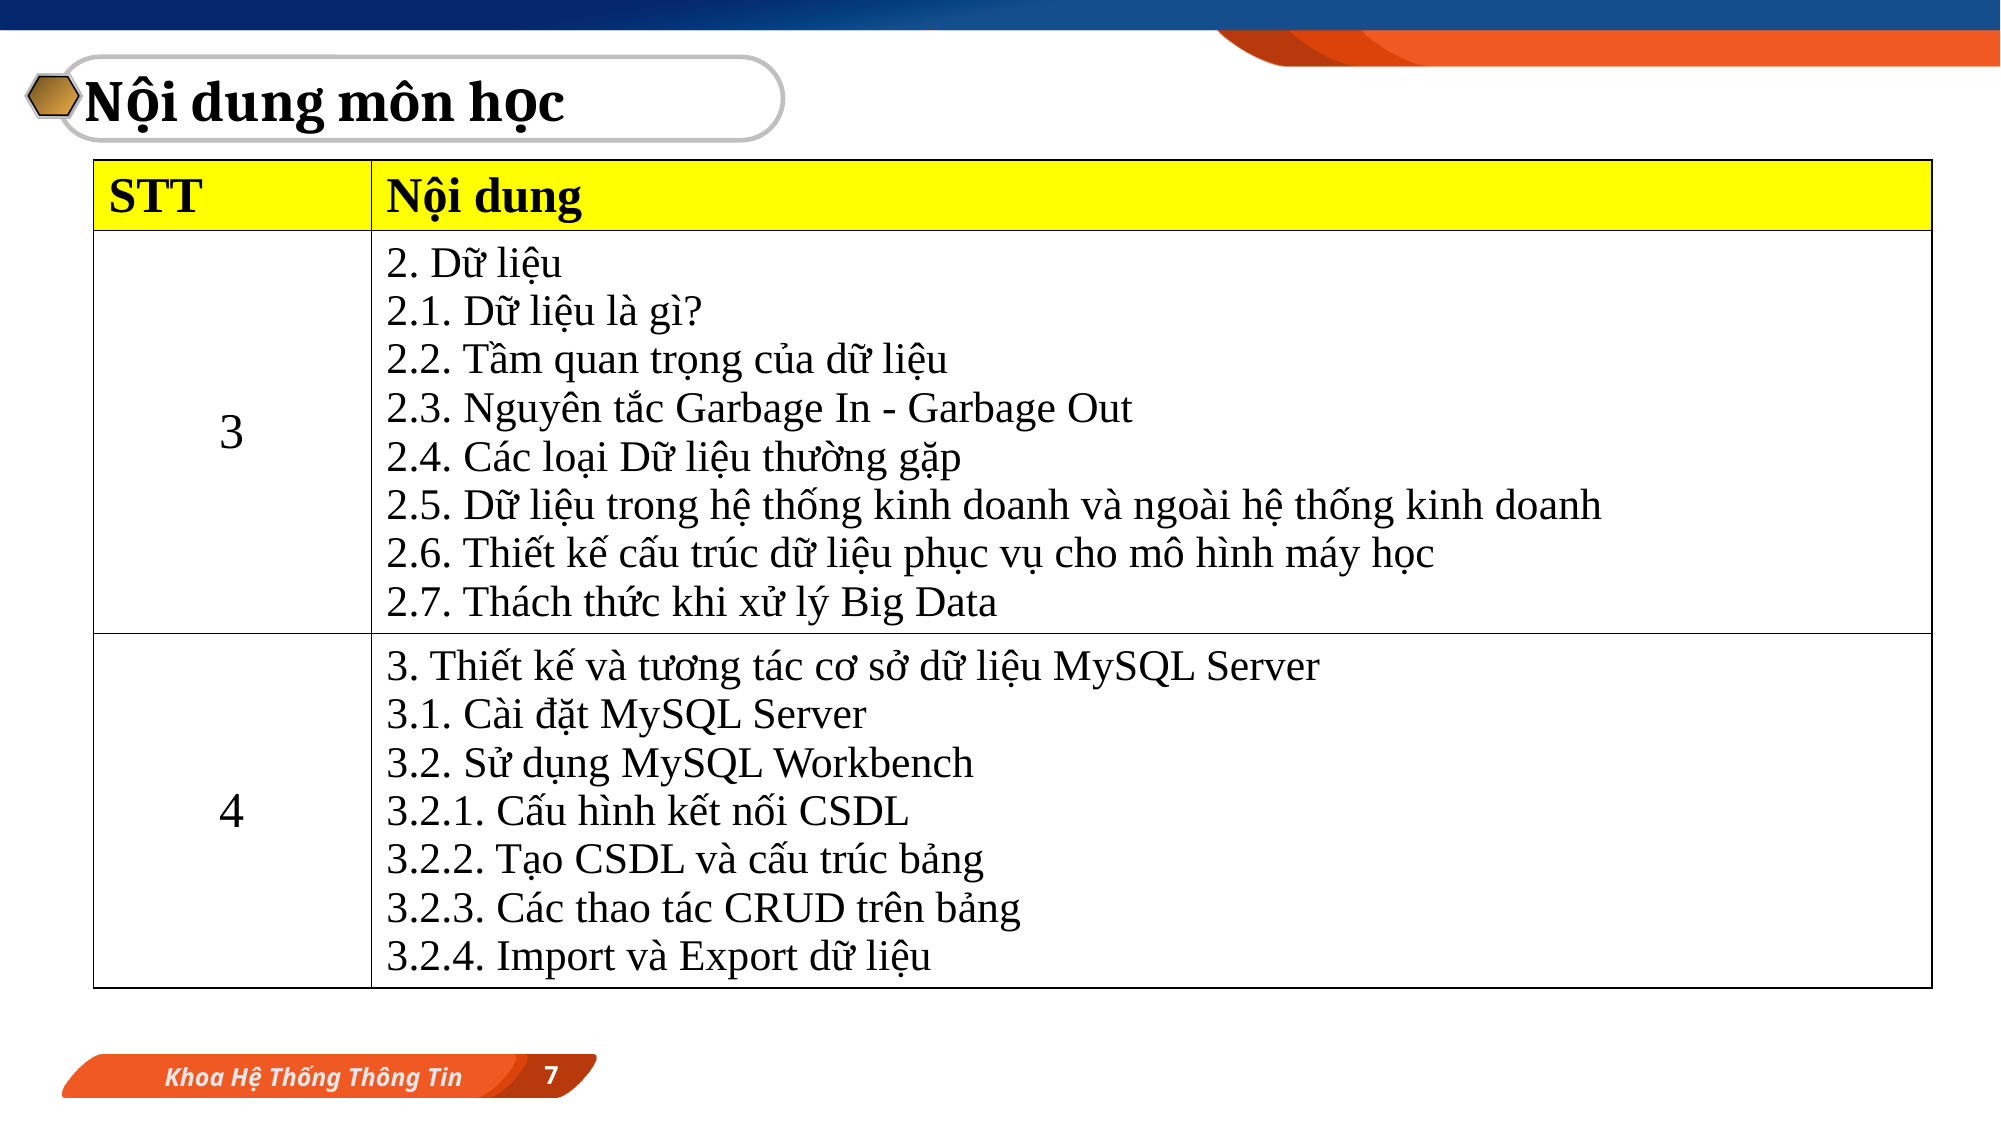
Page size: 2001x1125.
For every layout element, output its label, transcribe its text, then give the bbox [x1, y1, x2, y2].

table_cell 3 [94, 231, 371, 633]
picture [0, 0, 2001, 71]
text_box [24, 56, 784, 141]
footer Khoa Hệ Thống Thông Tin [119, 1054, 508, 1098]
table_cell 2. Dữ liệu 2.1. Dữ liệu là gì? 2.2. Tầm quan trọng của dữ liệu 2.3. Nguyên tắc Garbage In - Garbage Out 2.4. Các loại Dữ liệu thường gặp 2.5. Dữ liệu trong hệ thống kinh doanh và ngoài hệ thống kinh doanh 2.6. Thiết kế cấu trúc dữ liệu phục vụ cho mô hình máy học 2.7. Thách thức khi xử lý Big Data [372, 231, 1931, 633]
picture [34, 1017, 624, 1125]
table_header Nội dung [372, 161, 1931, 230]
table_cell 3. Thiết kế và tương tác cơ sở dữ liệu MySQL Server 3.1. Cài đặt MySQL Server 3.2. Sử dụng MySQL Workbench 3.2.1. Cấu hình kết nối CSDL 3.2.2. Tạo CSDL và cấu trúc bảng 3.2.3. Các thao tác CRUD trên bảng 3.2.4. Import và Export dữ liệu [372, 634, 1931, 987]
table_cell 4 [94, 634, 371, 987]
table_header STT [94, 161, 371, 230]
slide_number 7 [508, 1046, 574, 1106]
